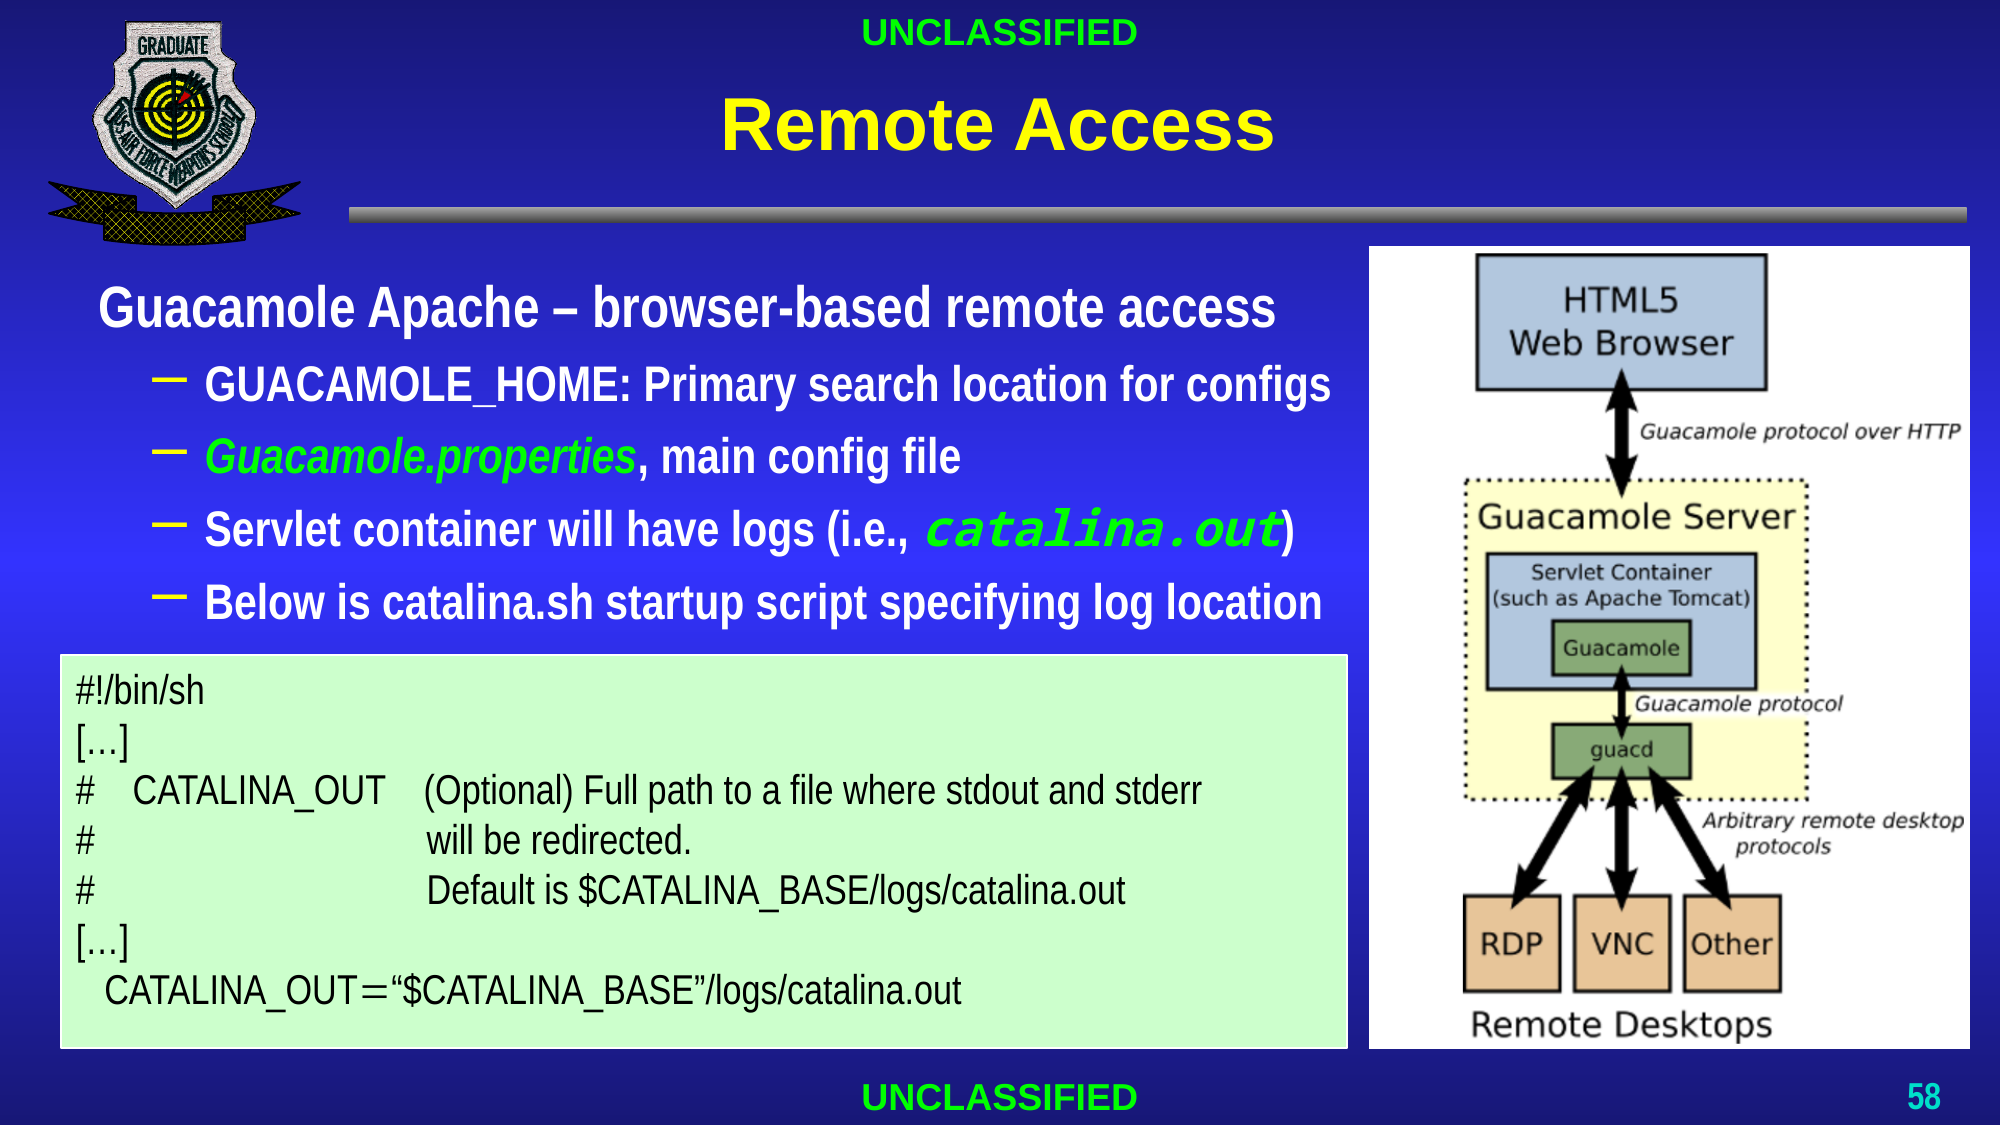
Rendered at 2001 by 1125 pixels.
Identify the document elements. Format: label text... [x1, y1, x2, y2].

text_box #!/bin/sh […] # CATALINA_OUT (Optional) Full path to a file where stdout and stderr # will be redirected. # Default is $CATALINA_BASE/logs/catalina.out […] CATALINA_OUT“$CATALINA_BASE”/logs/catalina.out [60, 655, 1348, 1049]
picture [1369, 246, 1971, 1049]
title Remote Access [348, 32, 1648, 221]
picture [89, 16, 260, 211]
list Guacamole Apache – browser-based remote access GUACAMOLE_HOME: Primary search location for configs Guacamole.properties, main config file Servlet container will have logs (i.e., catalina.out) Below is catalina.sh startup script specifying log location [82, 261, 1364, 1049]
